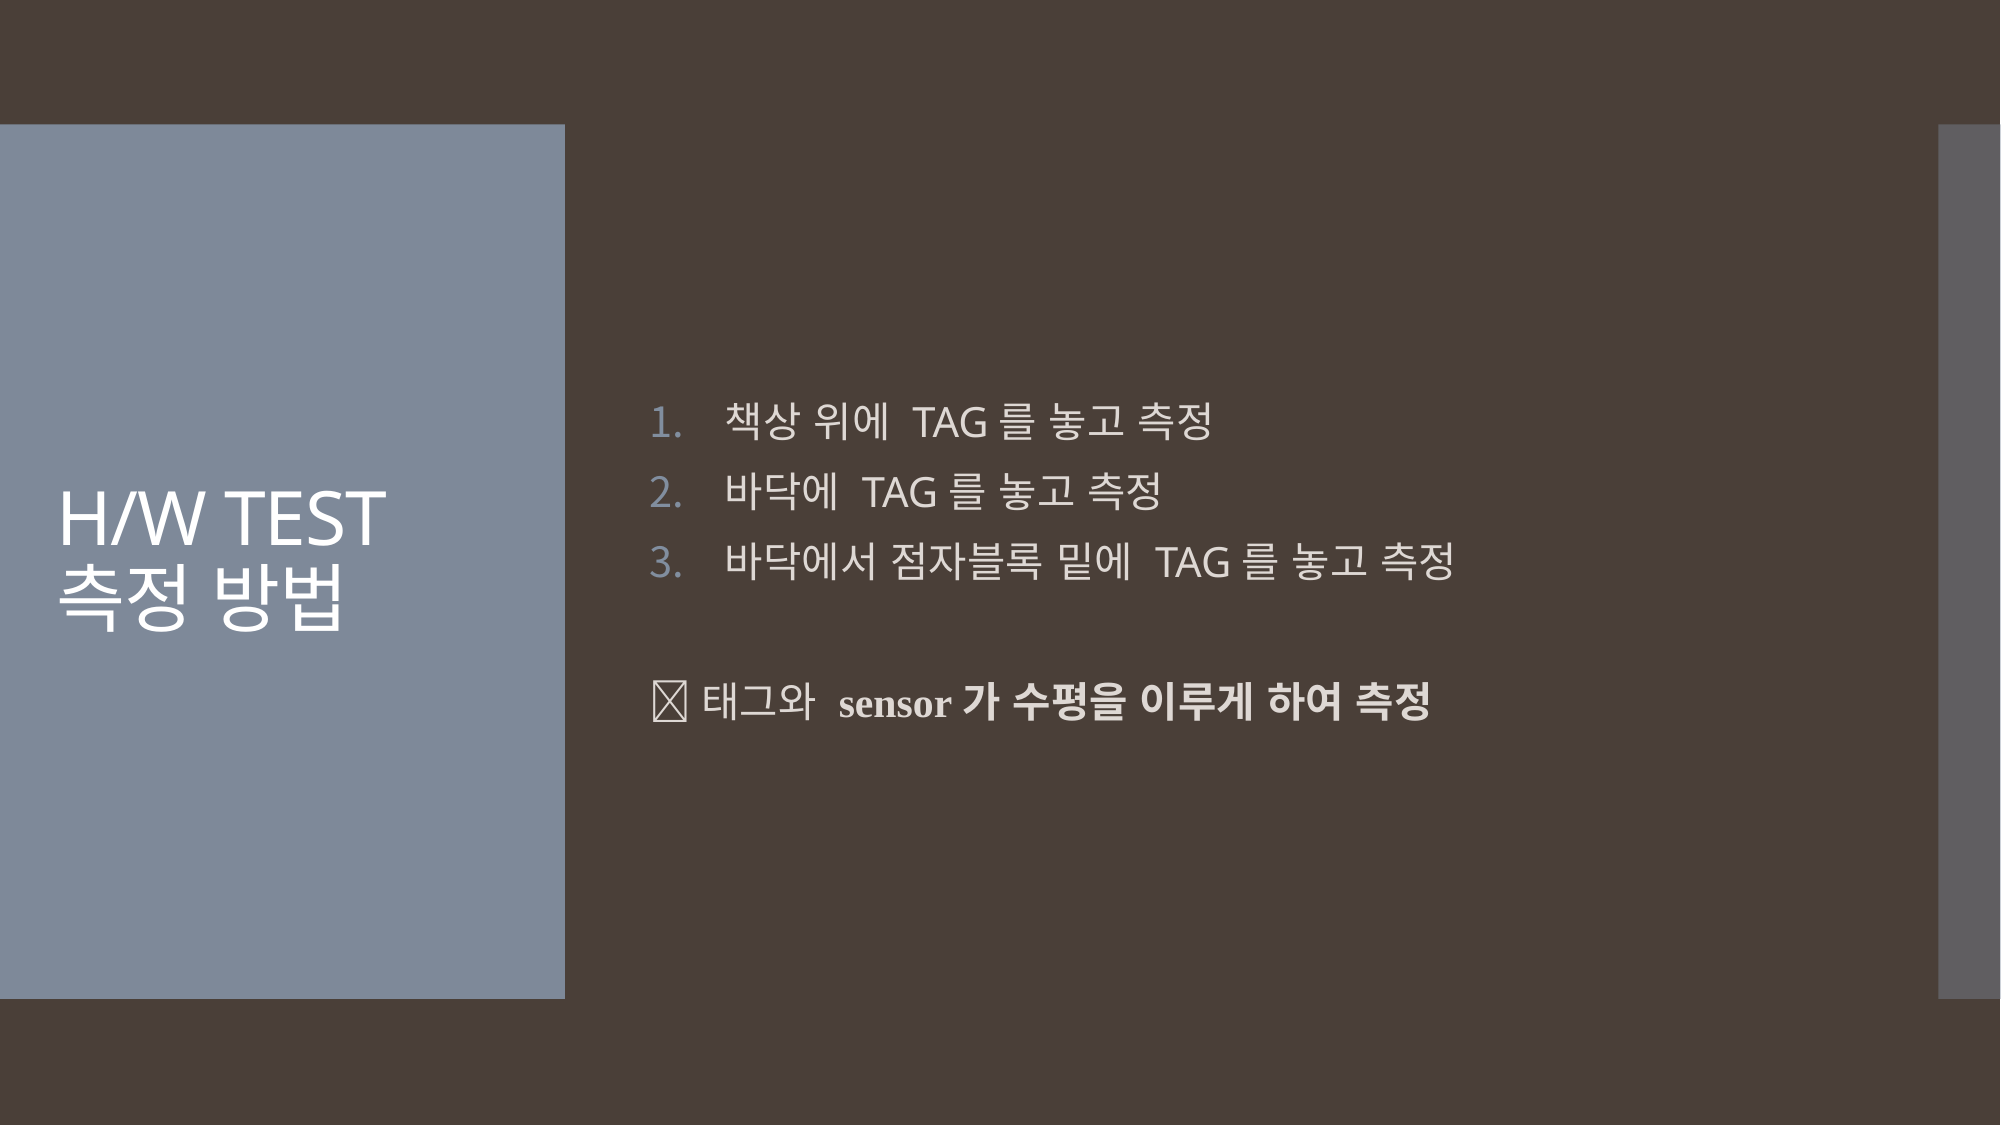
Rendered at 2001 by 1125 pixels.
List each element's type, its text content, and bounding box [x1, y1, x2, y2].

list 책상 위에 TAG를 놓고 측정 바닥에 TAG를 놓고 측정 바닥에서 점자블록 밑에 TAG를 놓고 측정 태그와 sensor가 수평을 이루게 하여 측정 [634, 141, 1835, 982]
title H/W TEST 측정 방법 [41, 184, 525, 940]
